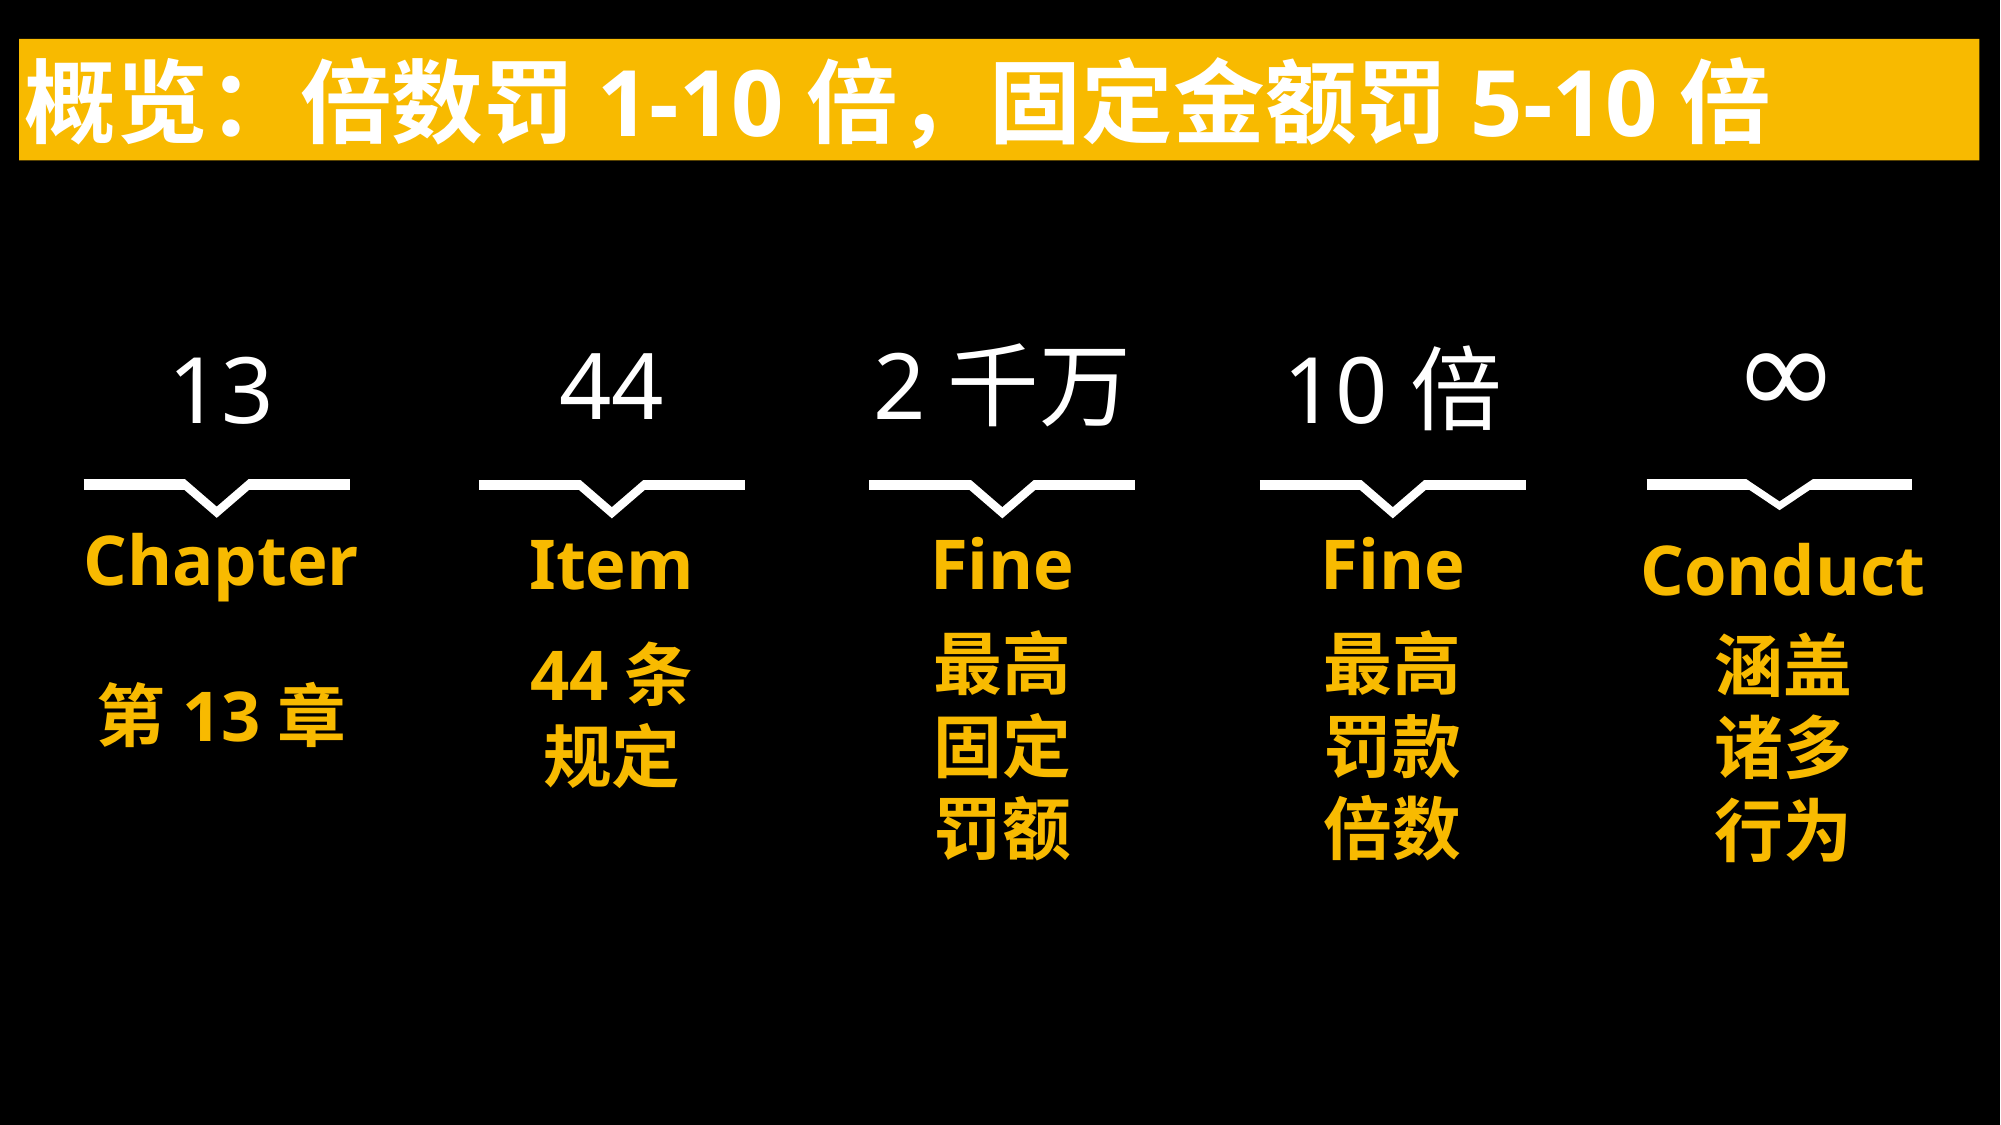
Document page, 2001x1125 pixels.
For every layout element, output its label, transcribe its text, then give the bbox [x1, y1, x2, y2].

text_box 涵盖 诸多 行为 [1708, 616, 1858, 876]
text_box 2千万 [867, 321, 1138, 444]
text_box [869, 471, 1136, 519]
text_box 最高 固定 罚额 [927, 615, 1077, 874]
text_box 概览：倍数罚1-10倍，固定金额罚5-10倍 [19, 38, 1980, 161]
text_box Chapter [77, 510, 366, 605]
text_box 13 [162, 325, 280, 448]
text_box Fine [1314, 519, 1472, 609]
text_box 44条 规定 [524, 625, 700, 803]
text_box 44 [553, 321, 671, 444]
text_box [1646, 473, 1913, 511]
text_box 第13章 [91, 666, 352, 761]
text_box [478, 471, 745, 519]
text_box 最高 罚款 倍数 [1318, 615, 1468, 874]
text_box Fine [924, 519, 1081, 609]
text_box Item [523, 519, 700, 609]
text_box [83, 470, 350, 519]
text_box Conduct [1634, 520, 1932, 615]
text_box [1259, 471, 1526, 519]
text_box 10倍 [1277, 325, 1508, 448]
text_box ∞ [1728, 282, 1846, 447]
